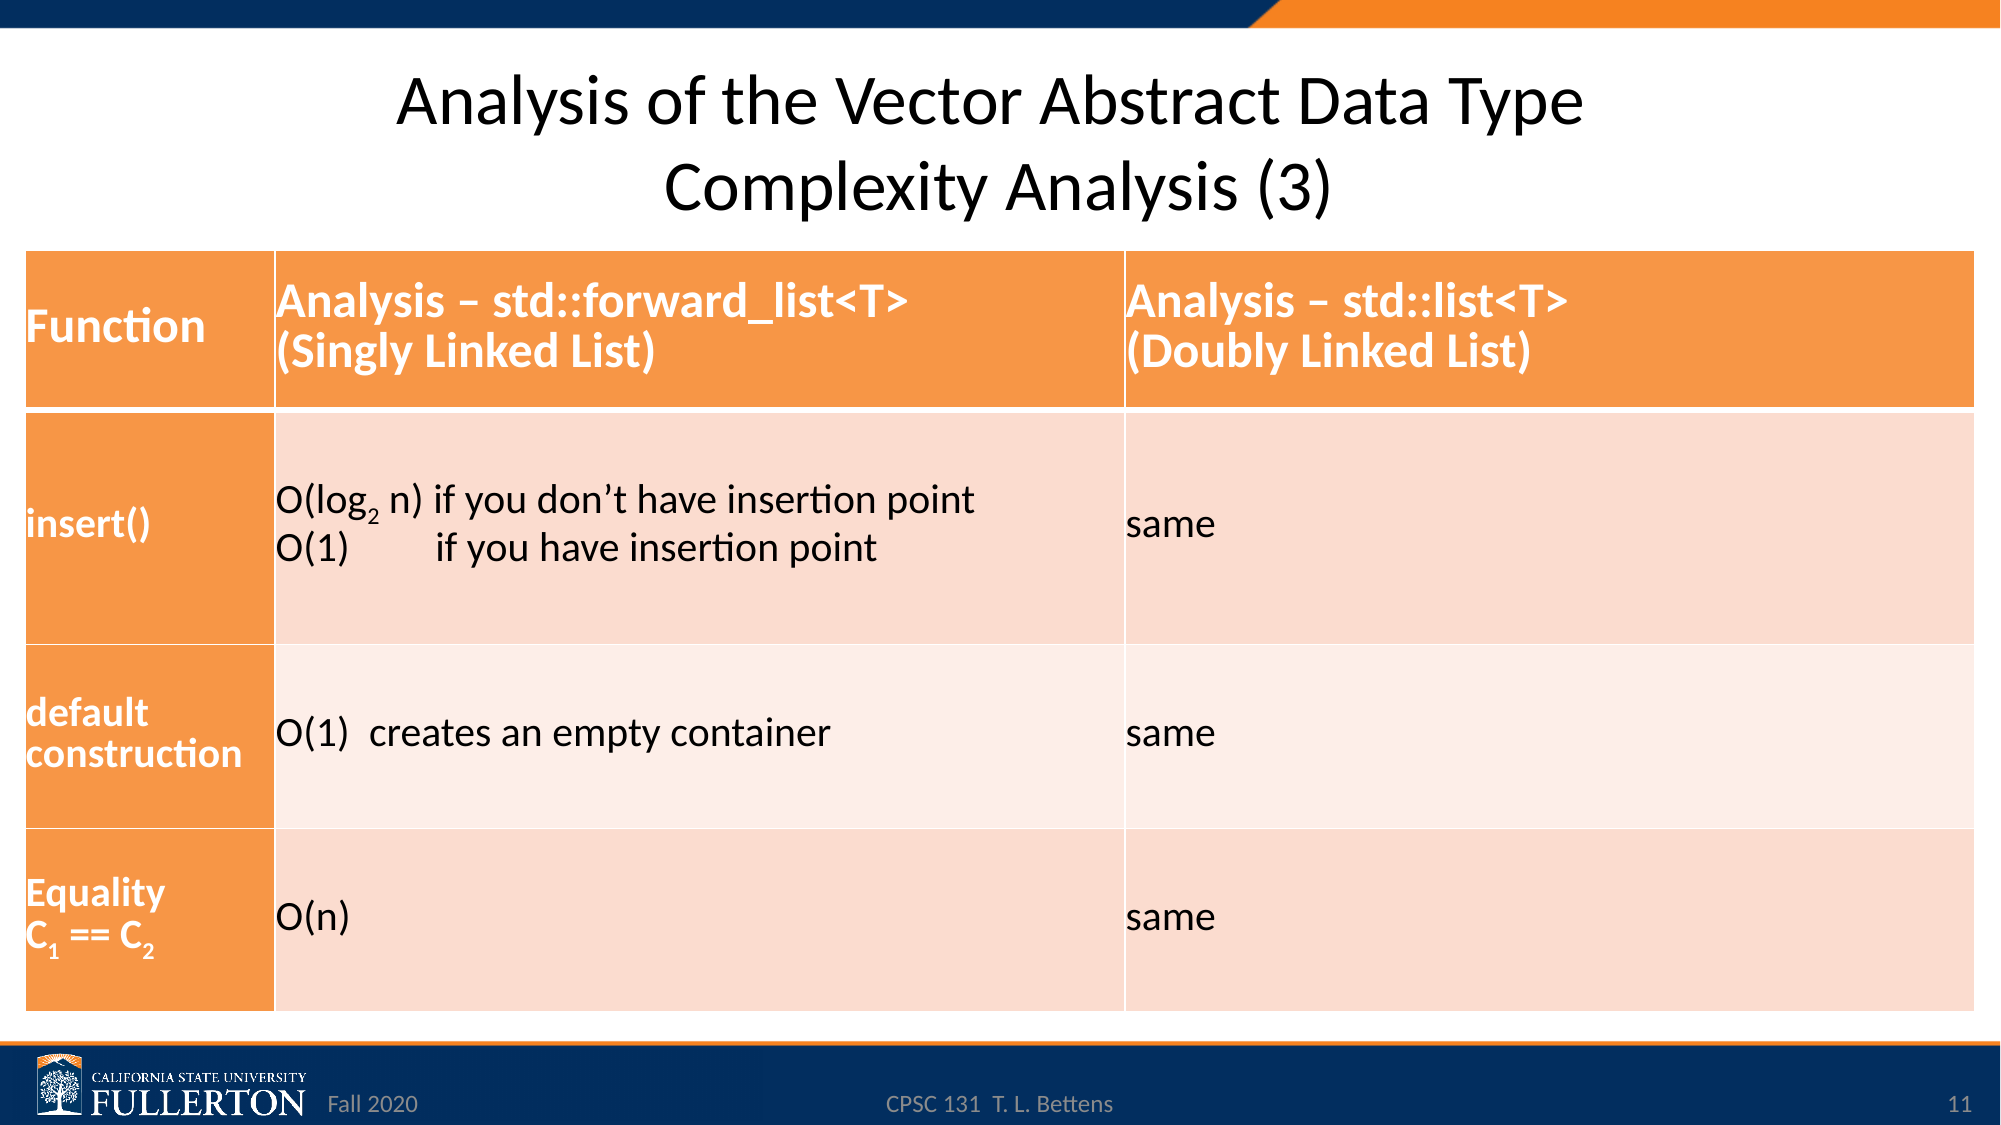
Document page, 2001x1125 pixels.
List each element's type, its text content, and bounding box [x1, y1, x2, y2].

table_header Analysis – std::forward_list<T> (Singly Linked List) [276, 251, 1124, 407]
table_header Function [26, 251, 274, 407]
table_cell O(log2 n) if you don’t have insertion point O(1) if you have insertion point [276, 413, 1124, 644]
slide_number 11 [1537, 1042, 1988, 1125]
table_cell O(n) [276, 829, 1124, 1011]
table_header Analysis – std::list<T> (Doubly Linked List) [1126, 251, 1974, 407]
picture [0, 0, 2001, 1125]
table_cell insert() [26, 413, 274, 644]
table_cell same [1126, 829, 1974, 1011]
table_cell default construction [26, 645, 274, 828]
slide_number Fall 2020 [312, 1042, 662, 1125]
footer CPSC 131 T. L. Bettens [662, 1042, 1338, 1125]
title Analysis of the Vector Abstract Data Type Complexity Analysis (3) [24, 45, 1975, 233]
table_cell Equality C1 == C2 [26, 829, 274, 1011]
table_cell same [1126, 413, 1974, 644]
table_cell same [1126, 645, 1974, 828]
table_cell O(1) creates an empty container [276, 645, 1124, 828]
